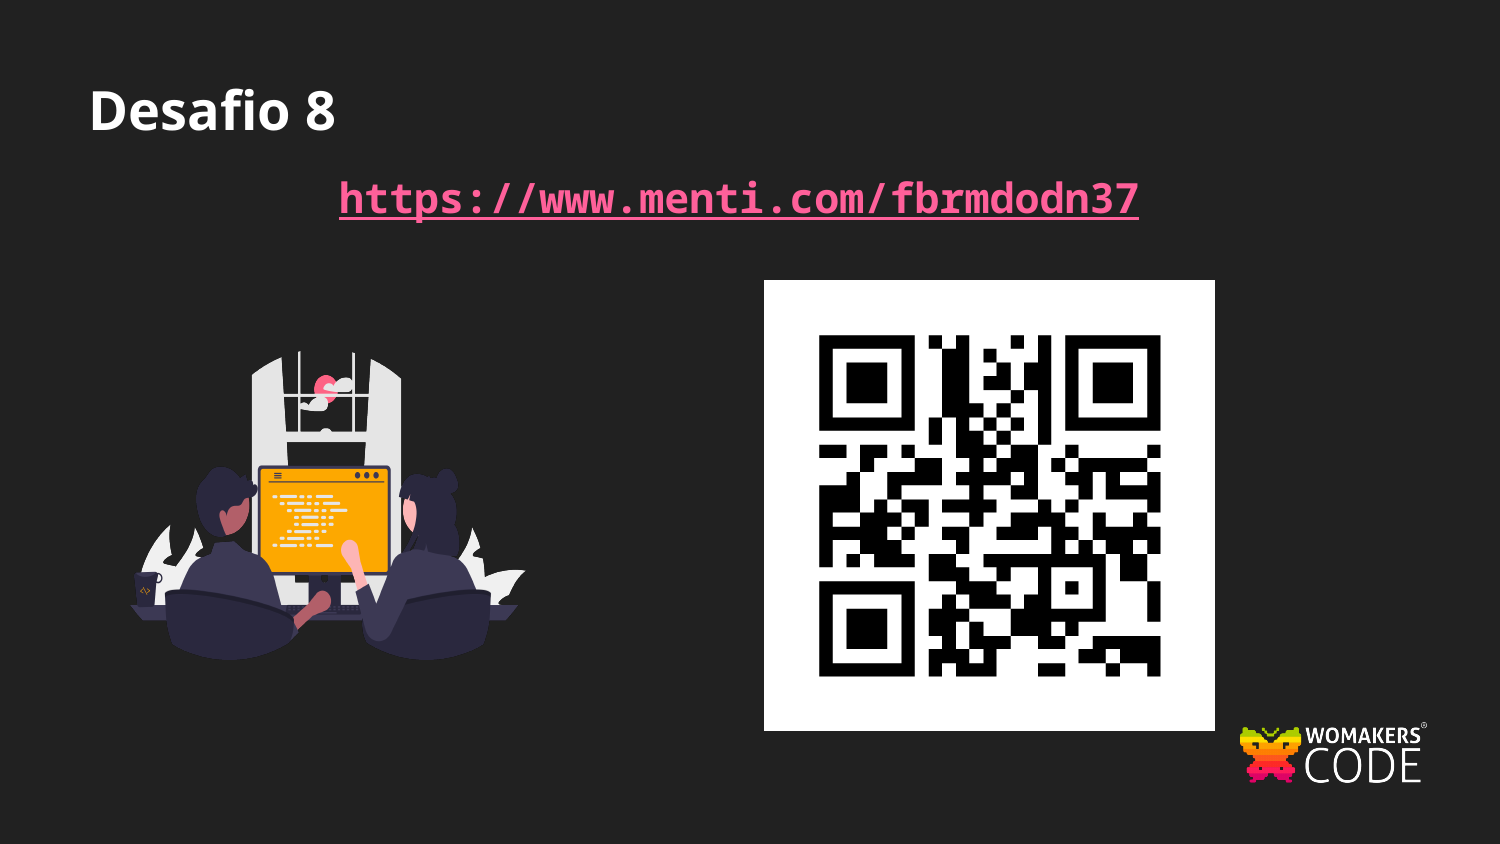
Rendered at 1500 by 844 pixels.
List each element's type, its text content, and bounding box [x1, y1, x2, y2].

picture [1239, 722, 1427, 783]
picture [763, 280, 1215, 731]
text_box Desafio 8 [73, 61, 750, 157]
text_box https://www.menti.com/fbrmdodn37 [249, 157, 1279, 295]
picture [129, 351, 526, 660]
